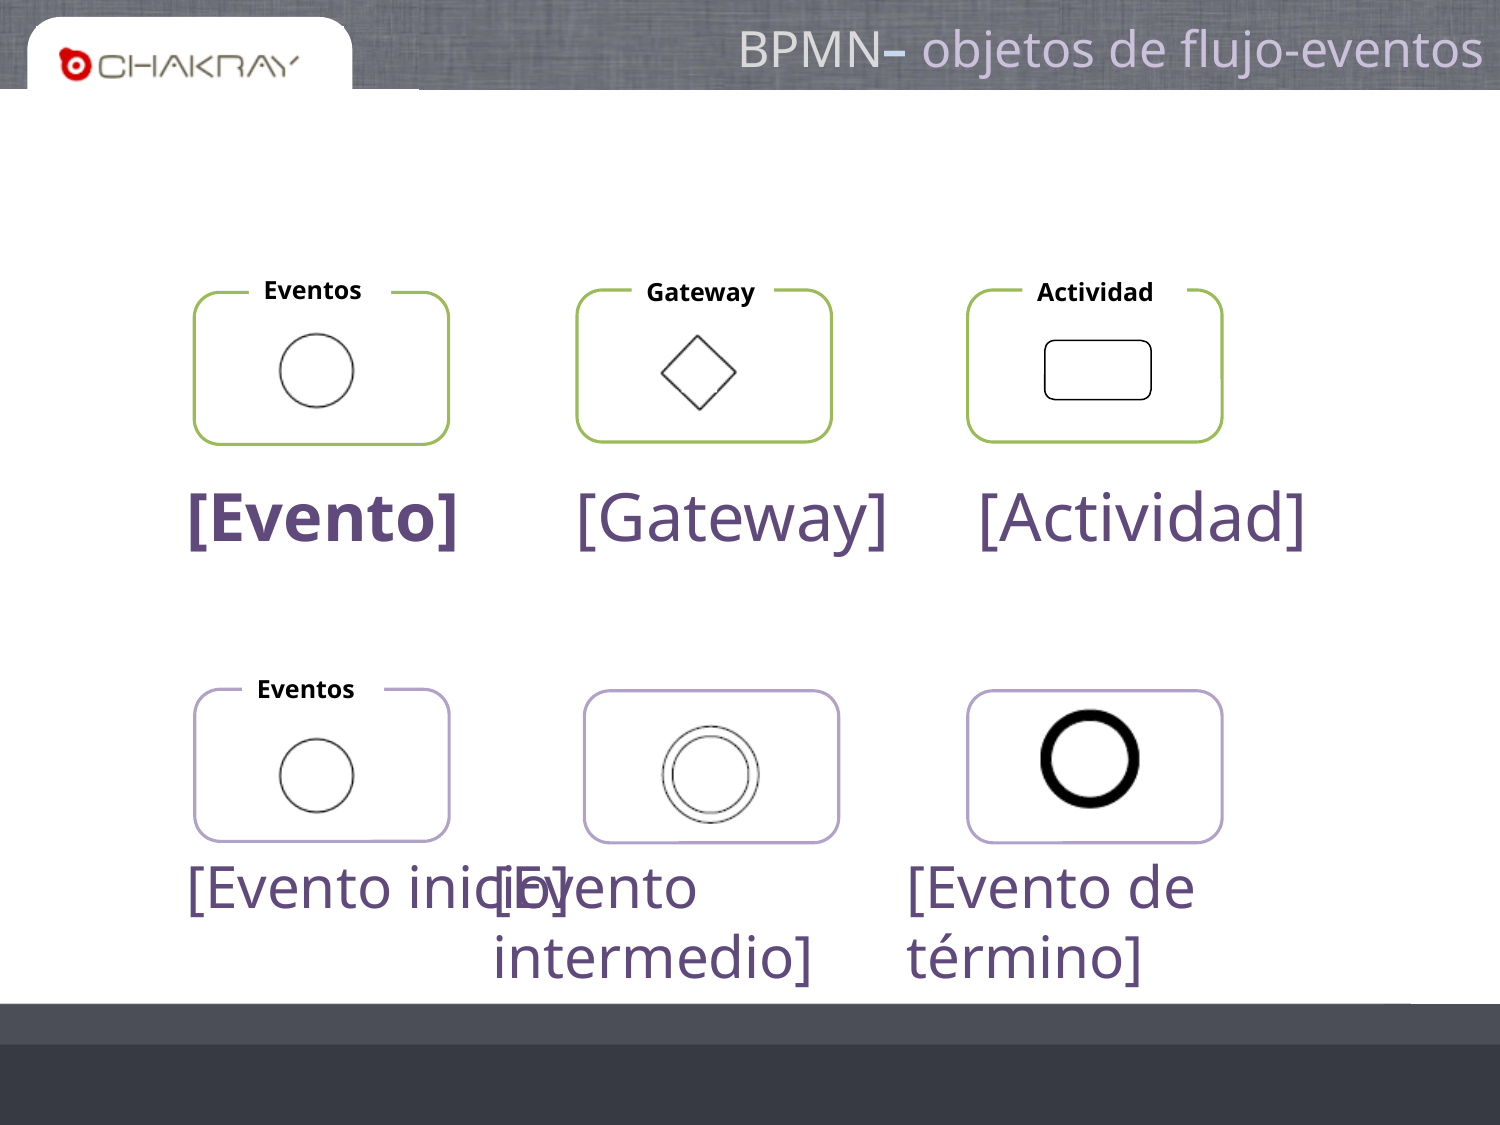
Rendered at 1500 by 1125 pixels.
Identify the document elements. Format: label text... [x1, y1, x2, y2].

picture [0, 0, 1500, 114]
text_box Gateway [631, 269, 774, 314]
picture [276, 331, 357, 412]
text_box [577, 289, 832, 443]
text_box [Evento] [171, 467, 597, 563]
text_box [Gateway] [561, 466, 986, 562]
text_box BPMN– objetos de flujo-eventos [372, 11, 1500, 84]
text_box [Evento intermedio] [477, 842, 891, 998]
picture [277, 736, 357, 816]
text_box [194, 292, 449, 445]
text_box [584, 690, 839, 843]
text_box [Actividad] [962, 467, 1388, 563]
text_box [Evento de término] [891, 842, 1341, 998]
picture [654, 712, 772, 835]
text_box Eventos [242, 665, 385, 711]
text_box Eventos [248, 267, 392, 312]
picture [1032, 700, 1146, 813]
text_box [659, 333, 740, 413]
picture [0, 1001, 1500, 1125]
text_box [967, 690, 1223, 843]
text_box [967, 289, 1223, 443]
text_box [Evento inicio] [171, 842, 477, 928]
text_box Actividad [1022, 269, 1187, 314]
text_box [194, 689, 450, 842]
